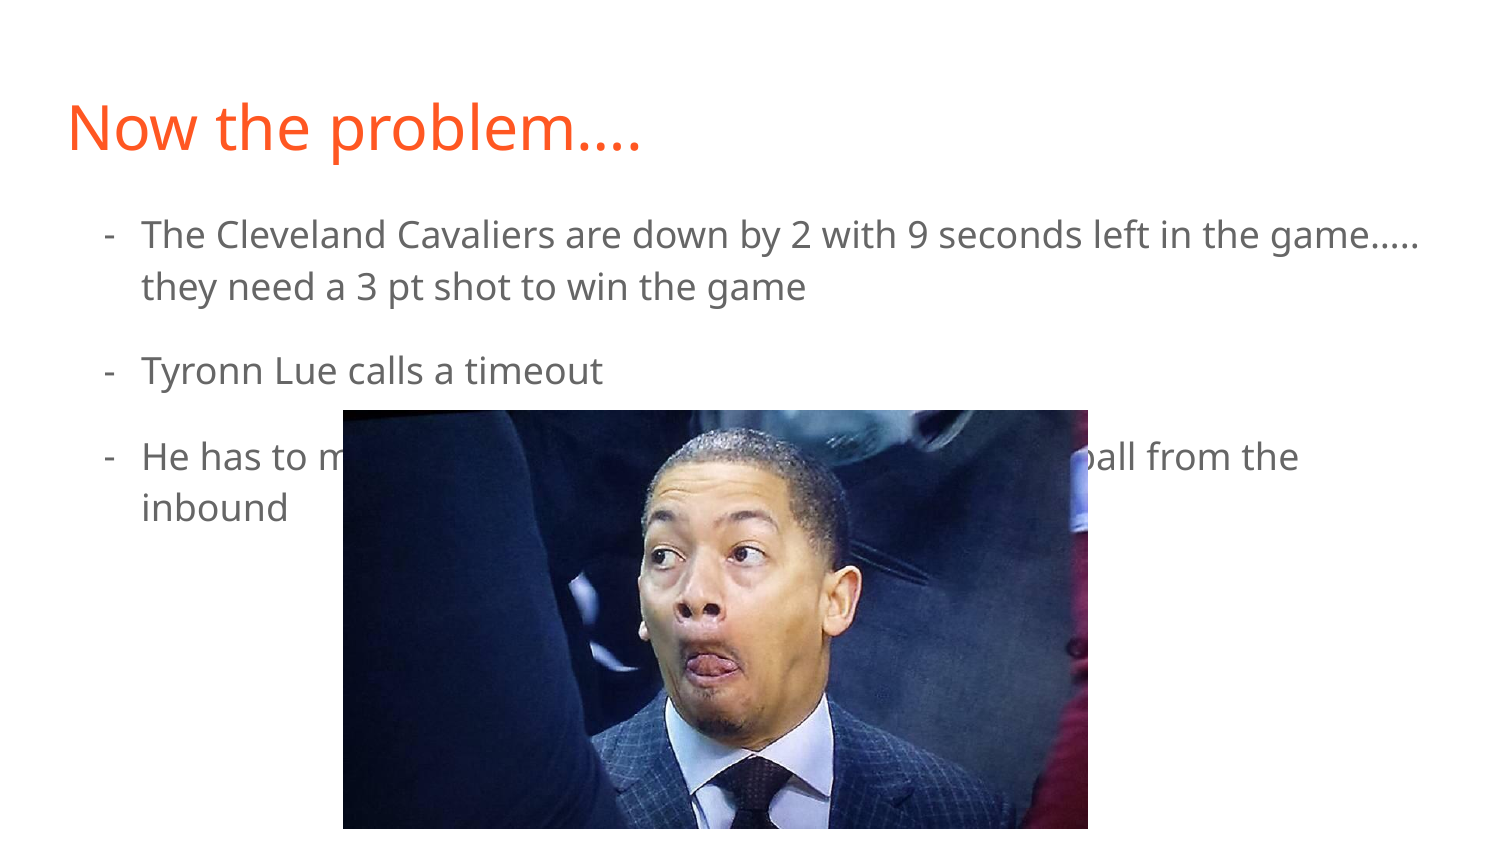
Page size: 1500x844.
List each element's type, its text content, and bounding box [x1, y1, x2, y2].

picture [342, 410, 1088, 830]
list The Cleveland Cavaliers are down by 2 with 9 seconds left in the game….. they need a 3 pt shot to win the game Tyronn Lue calls a timeout He has to make the choice on who to have shoot the ball from the inbound [51, 189, 1449, 750]
title Now the problem…. [51, 72, 1449, 167]
